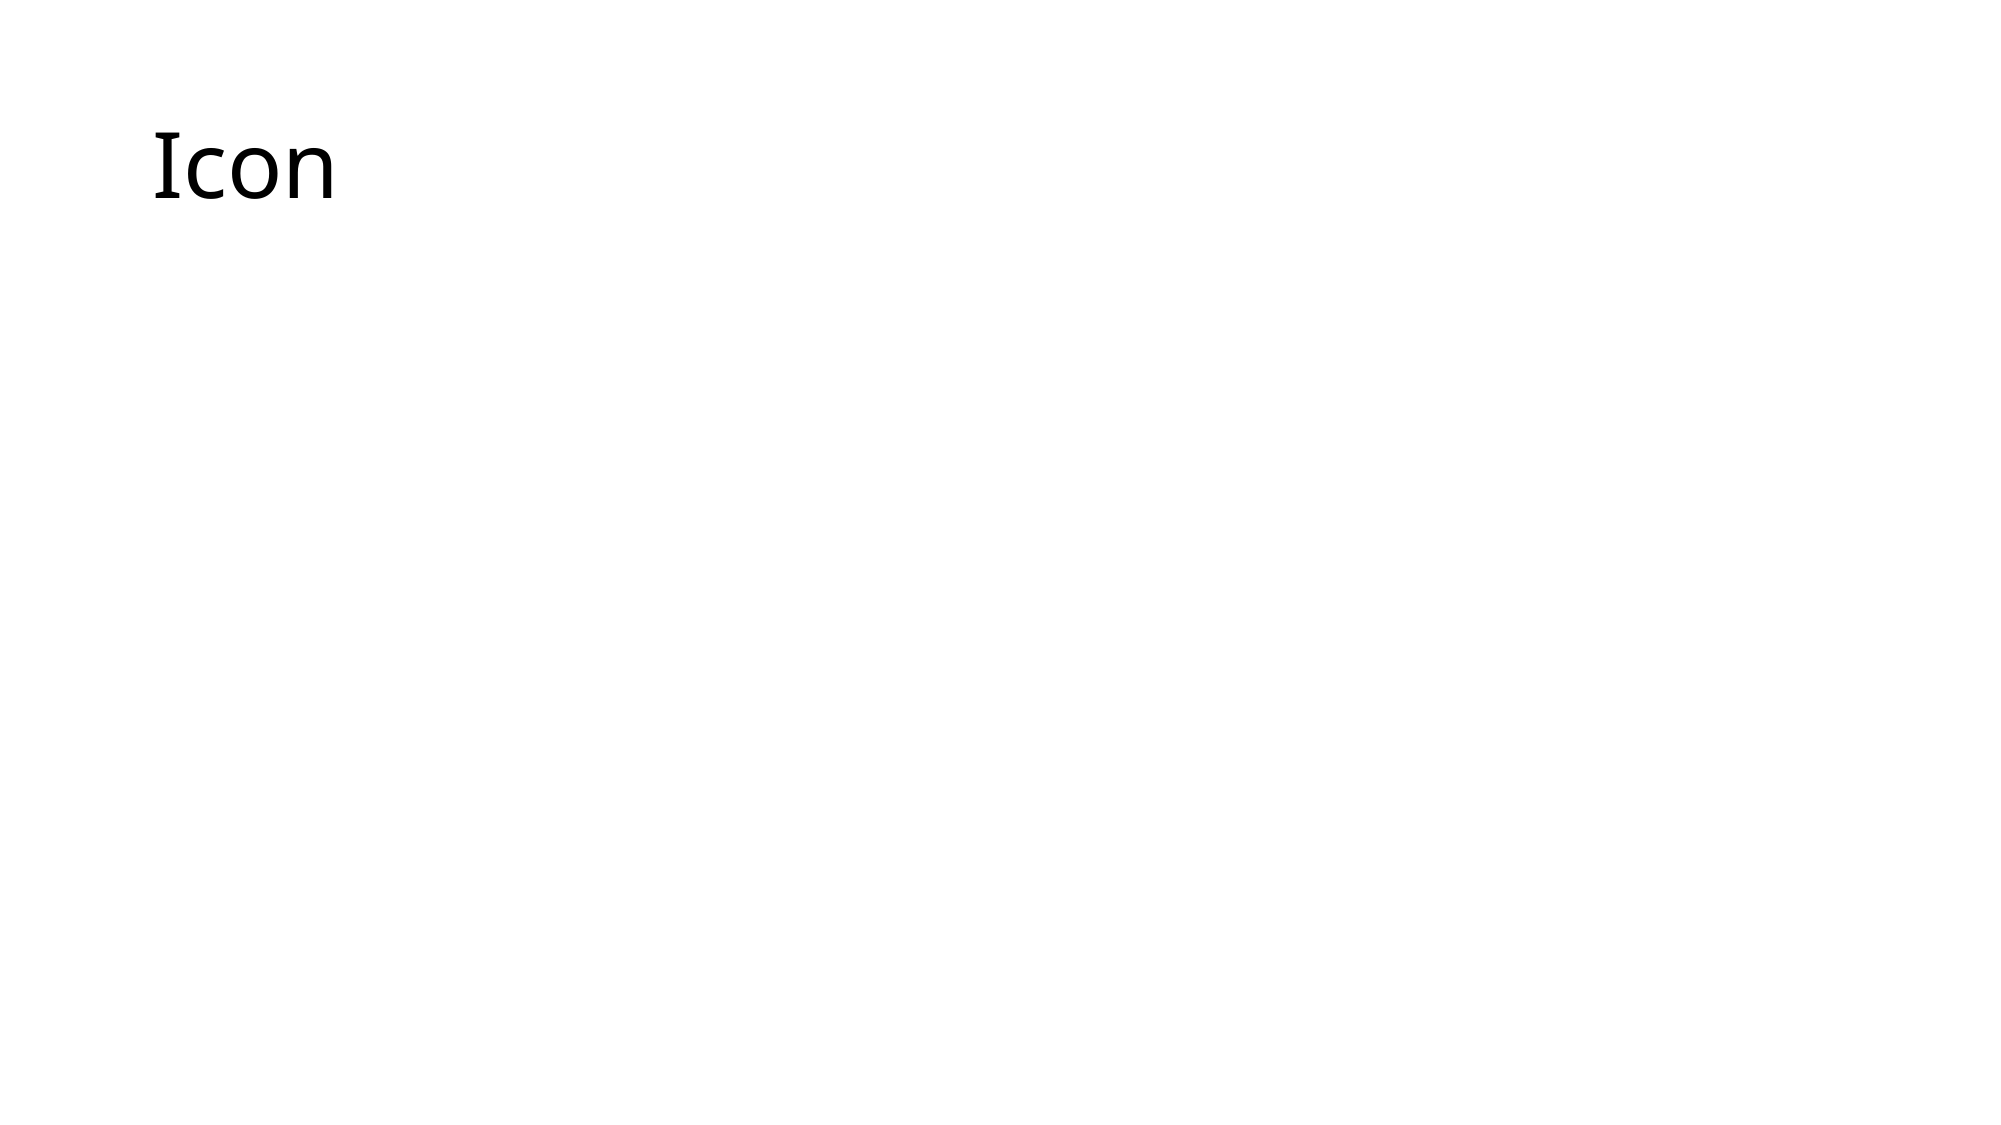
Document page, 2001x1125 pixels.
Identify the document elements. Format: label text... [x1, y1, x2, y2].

title Icon [137, 59, 1863, 278]
